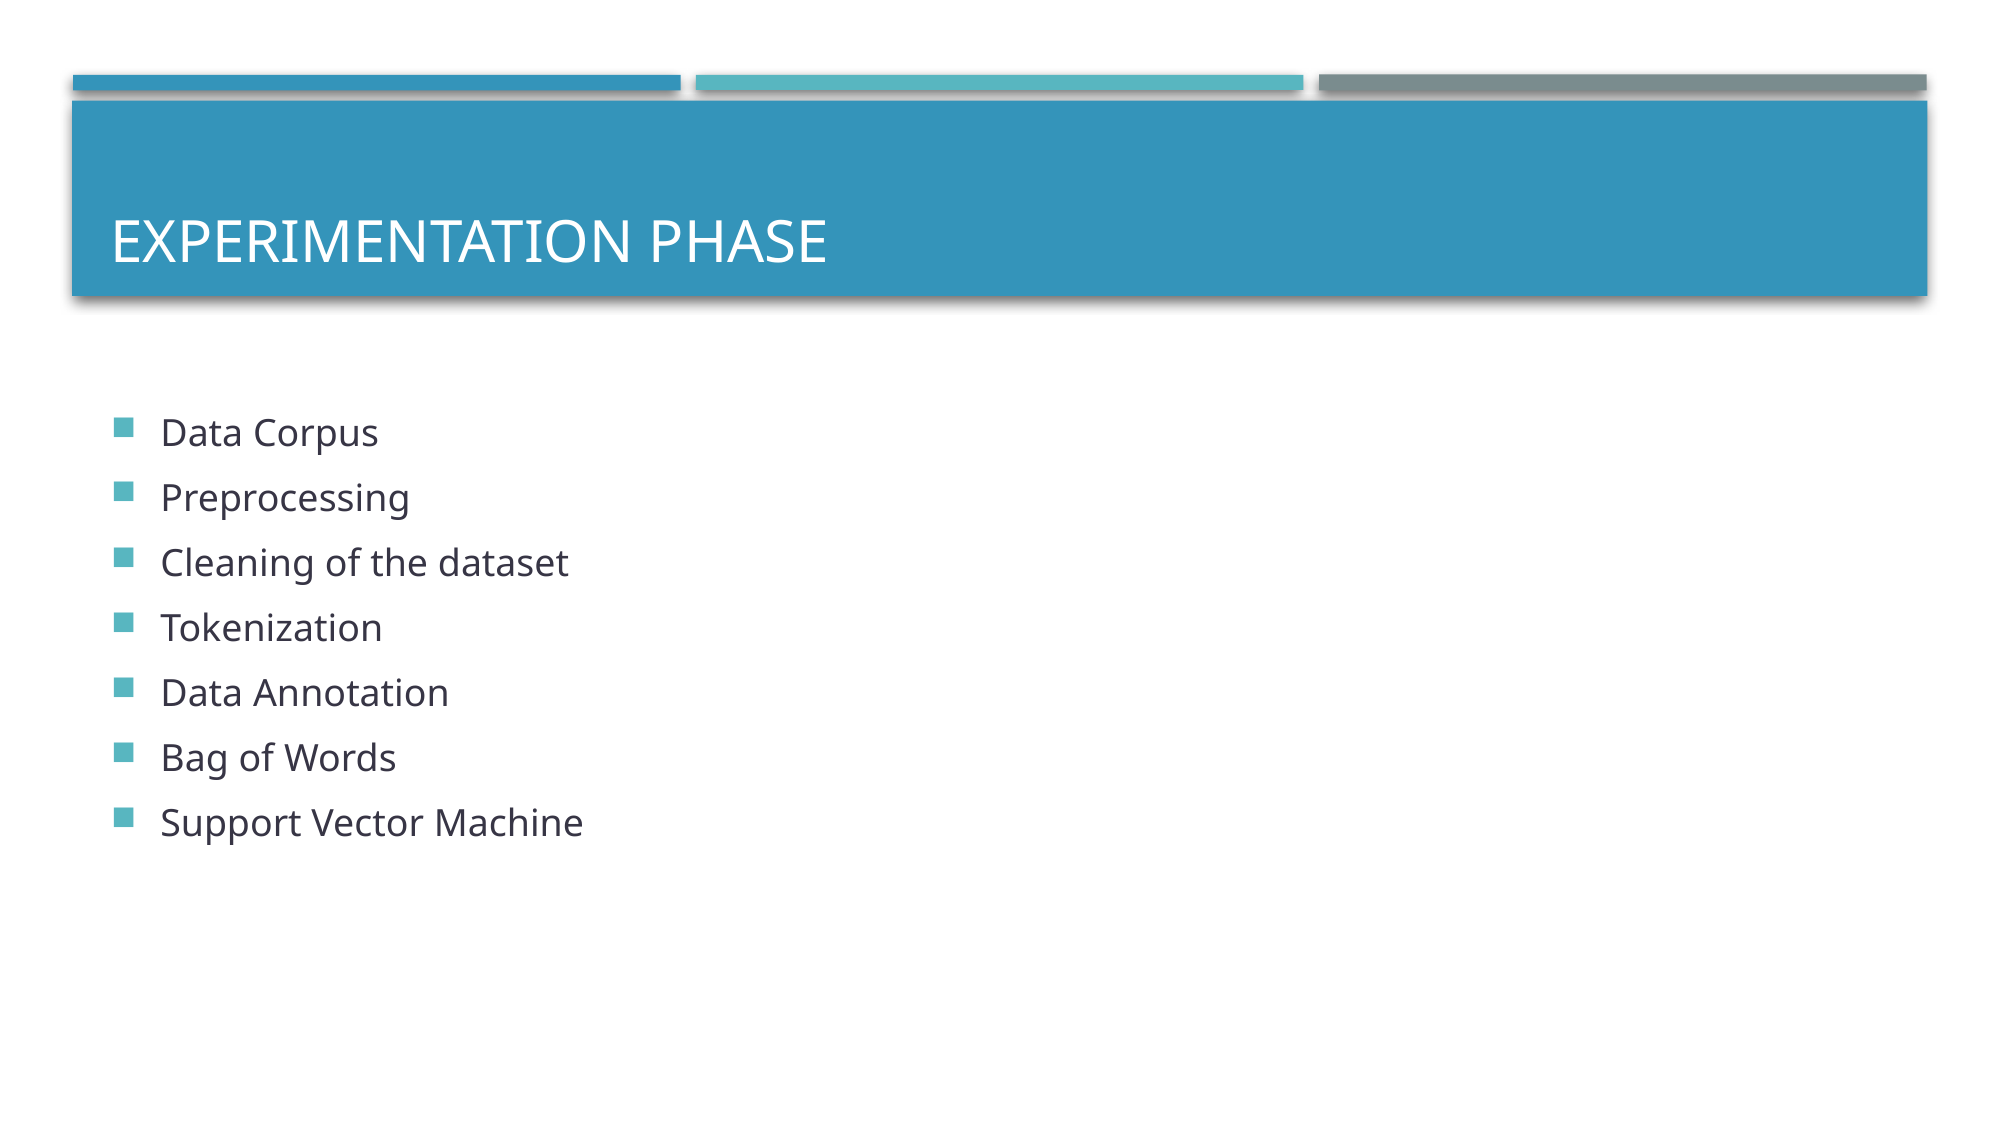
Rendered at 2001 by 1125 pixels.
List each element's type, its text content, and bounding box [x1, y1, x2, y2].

list Data Corpus Preprocessing Cleaning of the dataset Tokenization Data Annotation Bag of Words Support Vector Machine [95, 357, 1905, 962]
title Experimentation phase [95, 115, 1905, 282]
